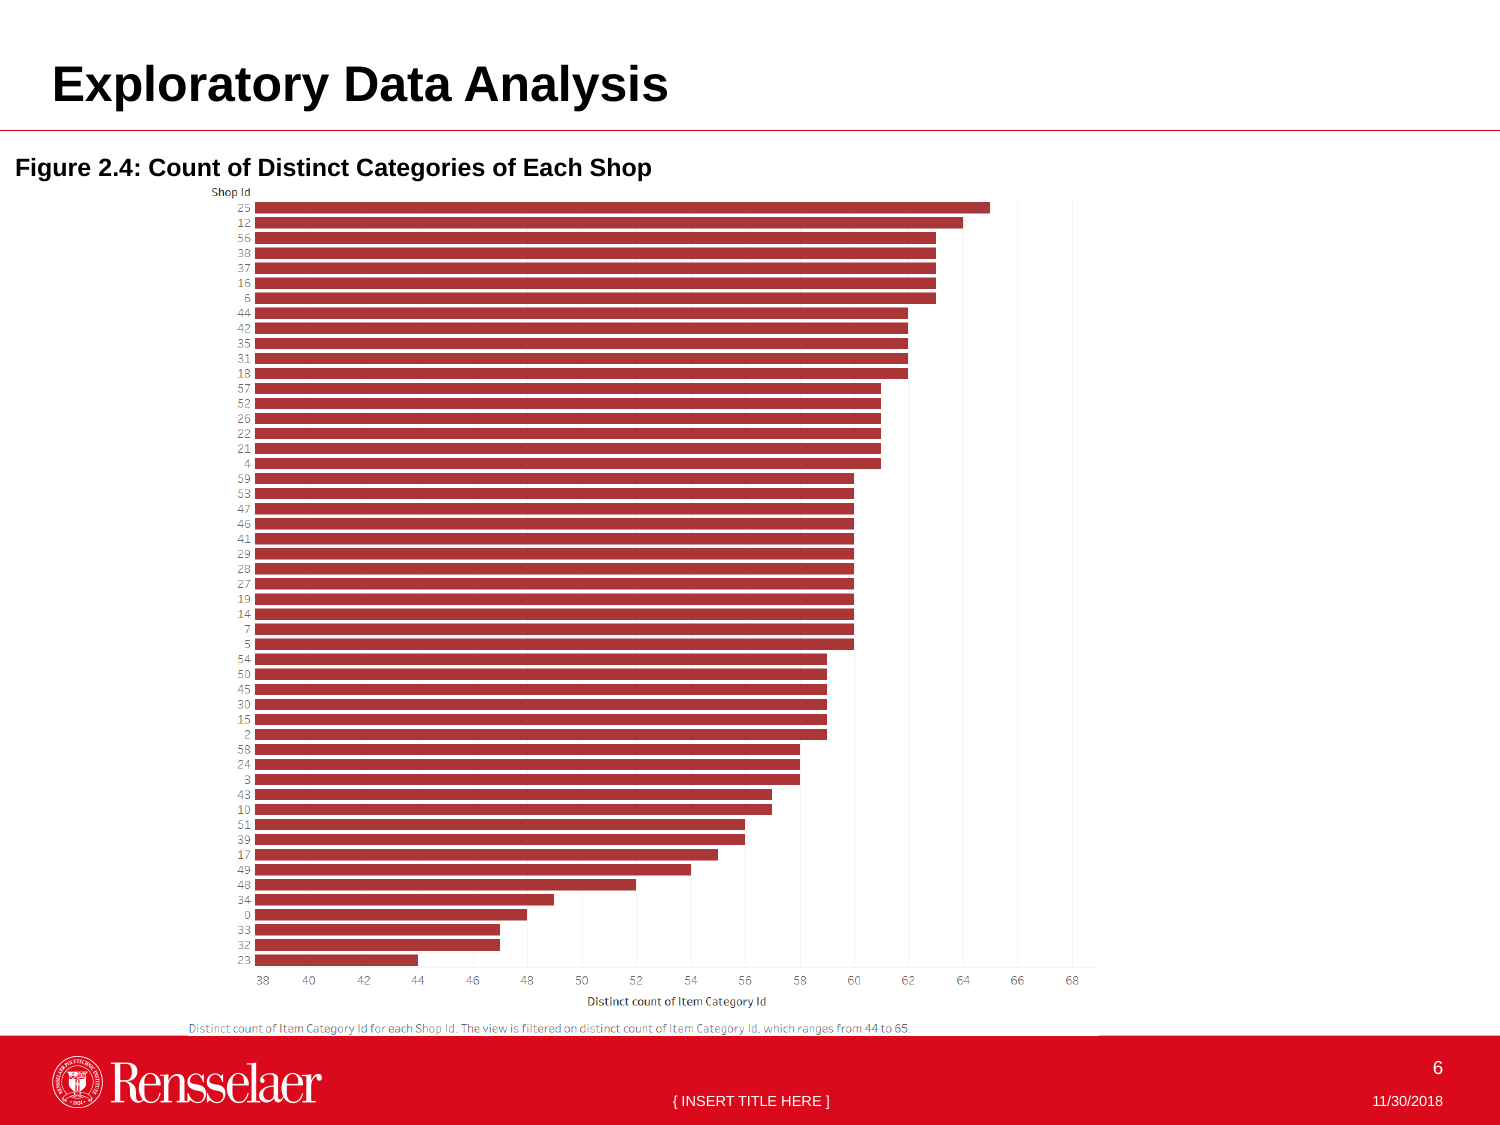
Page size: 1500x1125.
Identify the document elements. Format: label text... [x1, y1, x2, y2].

list Figure 2.4: Count of Distinct Categories of Each Shop [0, 139, 837, 226]
picture [186, 182, 1099, 1037]
picture [52, 1056, 322, 1108]
list Exploratory Data Analysis [36, 44, 1403, 131]
